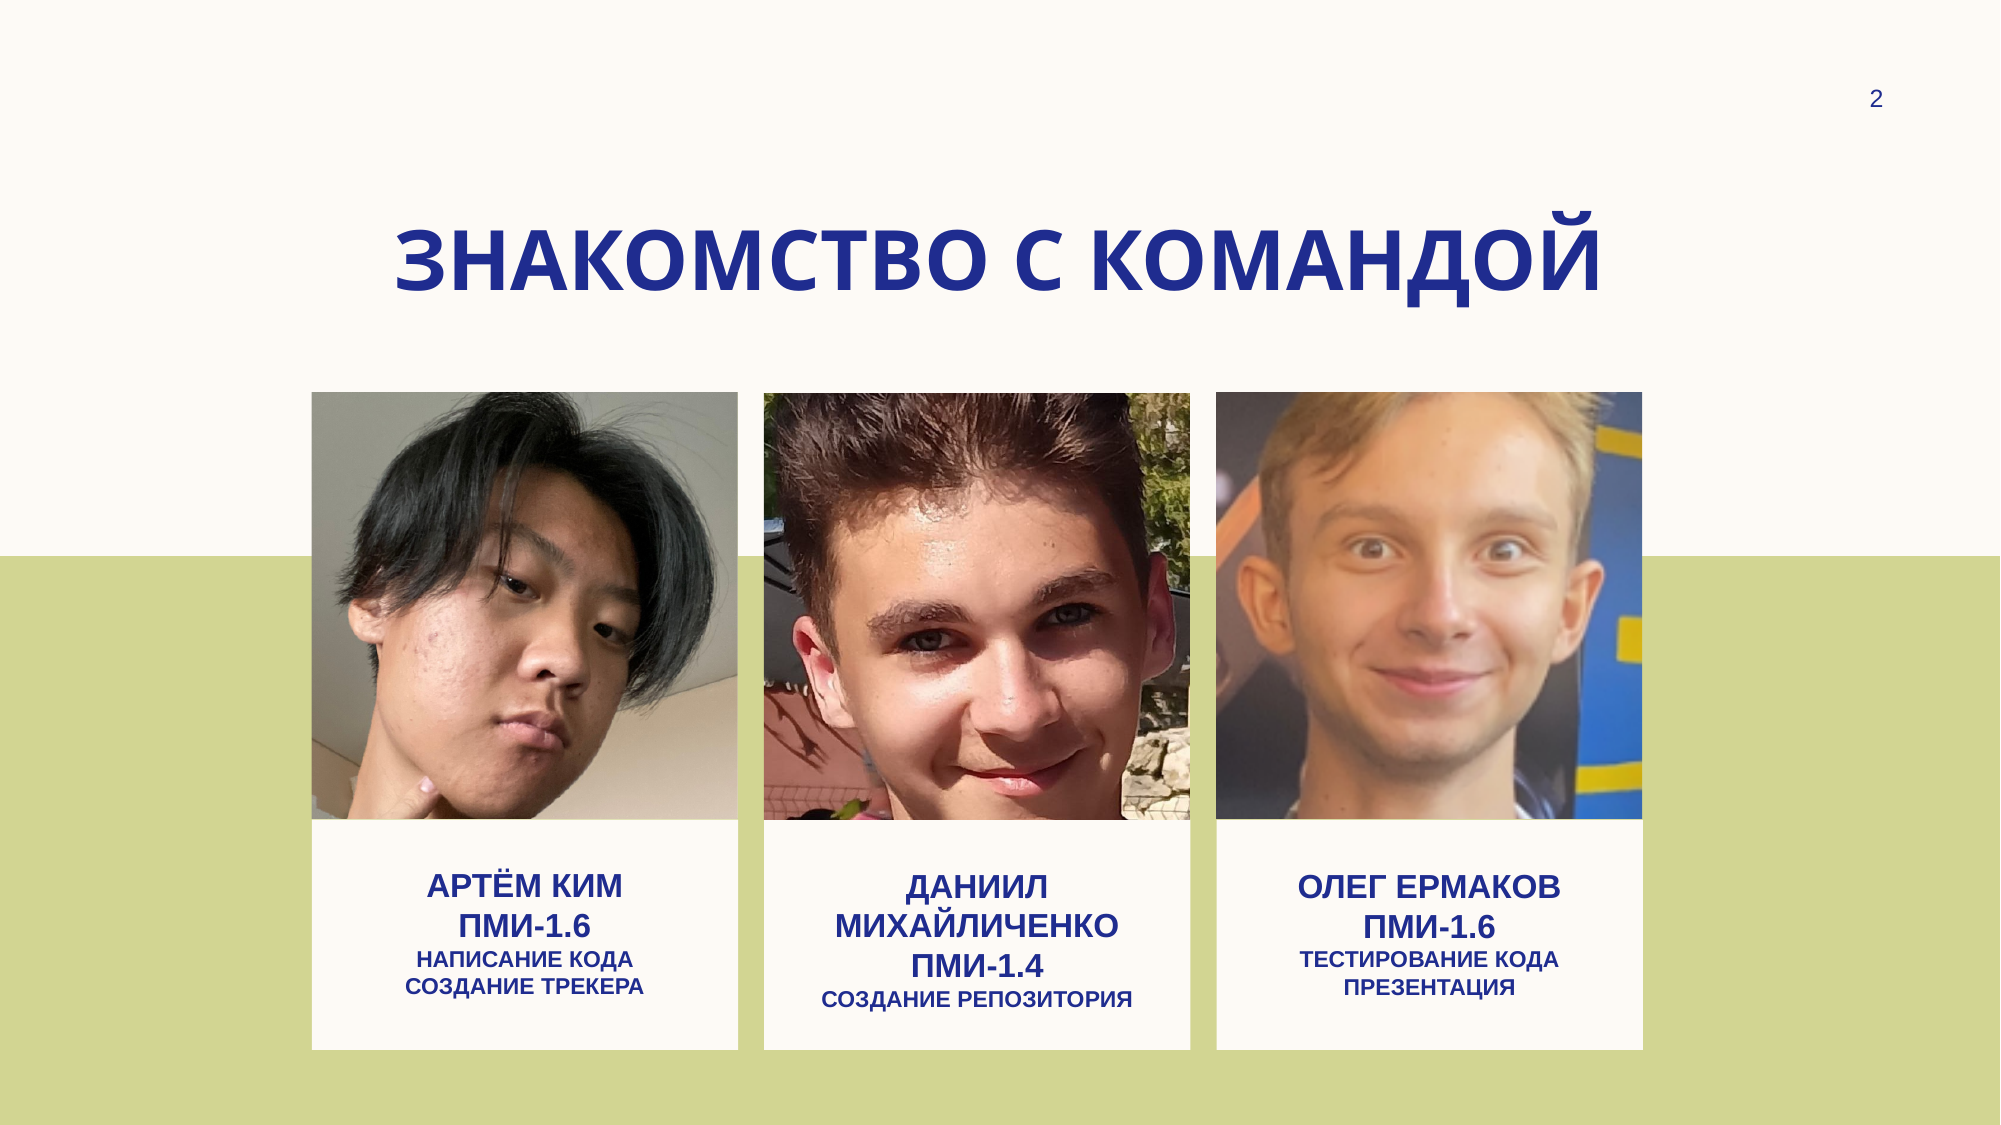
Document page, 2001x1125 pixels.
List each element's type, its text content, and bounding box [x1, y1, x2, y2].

list Даниил Михайличенко ПМИ-1.4 Создание репозитория [764, 819, 1191, 1050]
picture [311, 392, 738, 819]
list Олег Ермаков ПМИ-1.6 Тестирование кода презентация [1216, 819, 1643, 1050]
list Артём ким ПМИ-1.6 Написание кода Создание трекера [311, 819, 739, 1050]
picture [1216, 392, 1643, 819]
slide_number 2 [1795, 75, 1958, 120]
picture [763, 393, 1190, 820]
title ЗНАКОМСТВО С КОМАНДОЙ [124, 199, 1875, 326]
